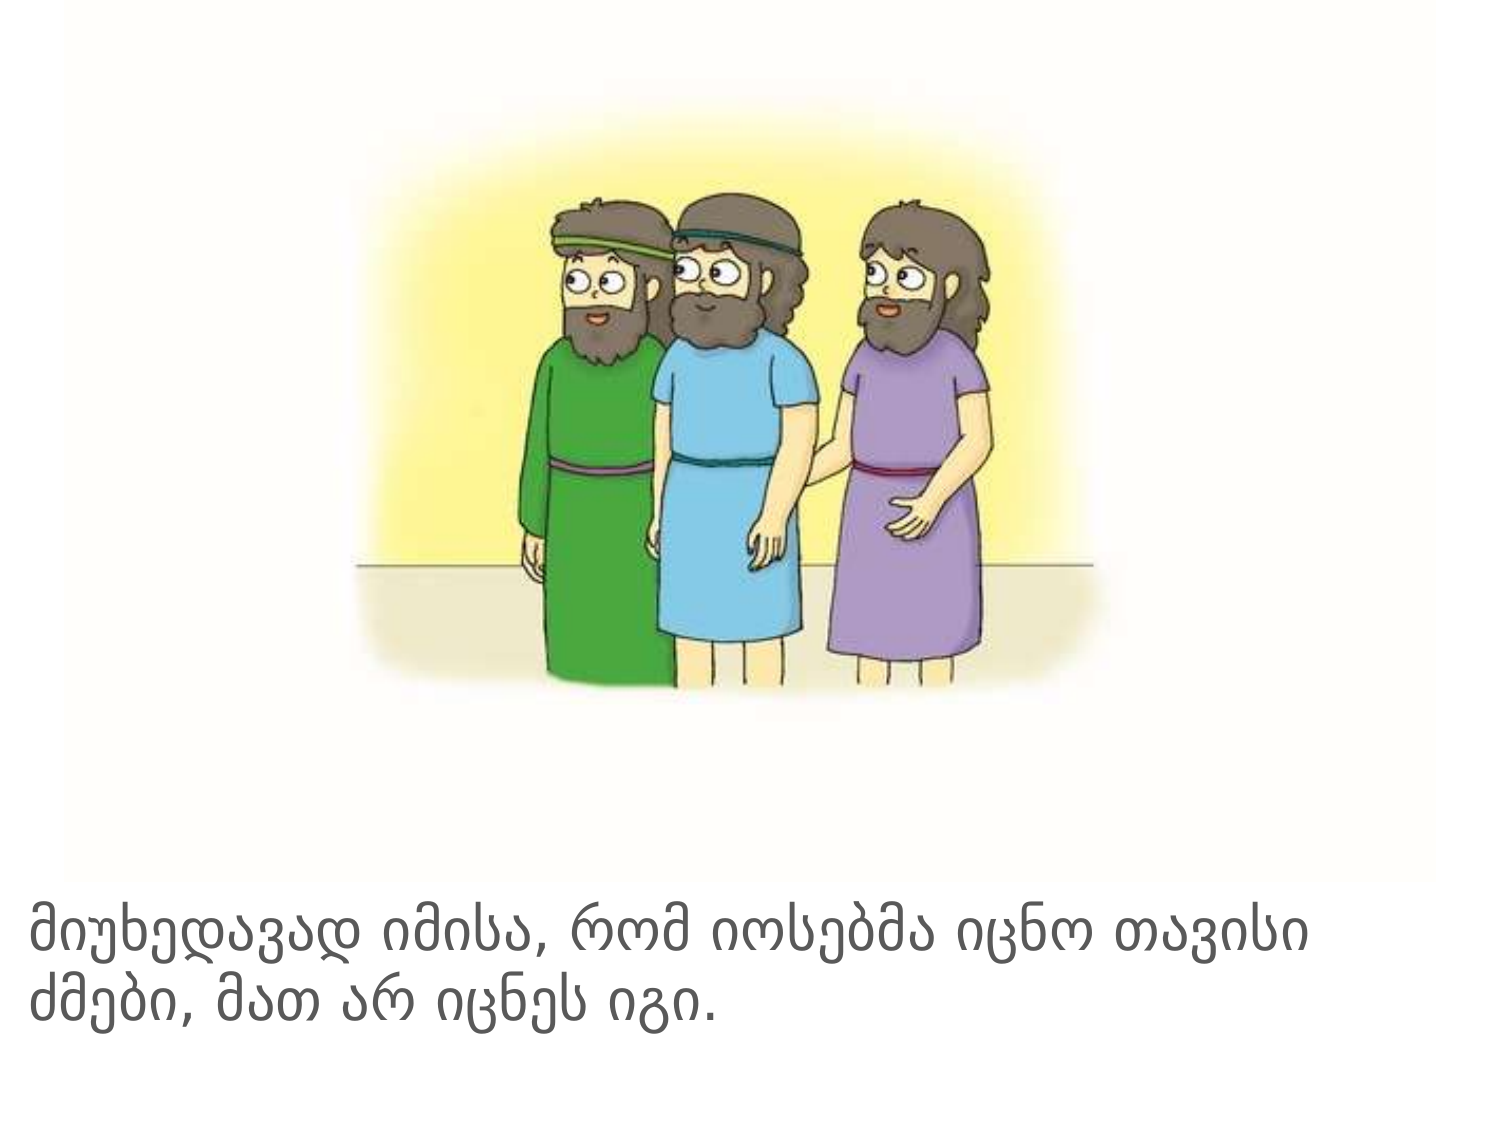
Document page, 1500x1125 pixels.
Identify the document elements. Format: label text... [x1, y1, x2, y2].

picture [64, 0, 1436, 882]
text_box მიუხედავად იმისა, რომ იოსებმა იცნო თავისი ძმები, მათ არ იცნეს იგი. [13, 884, 1499, 1040]
